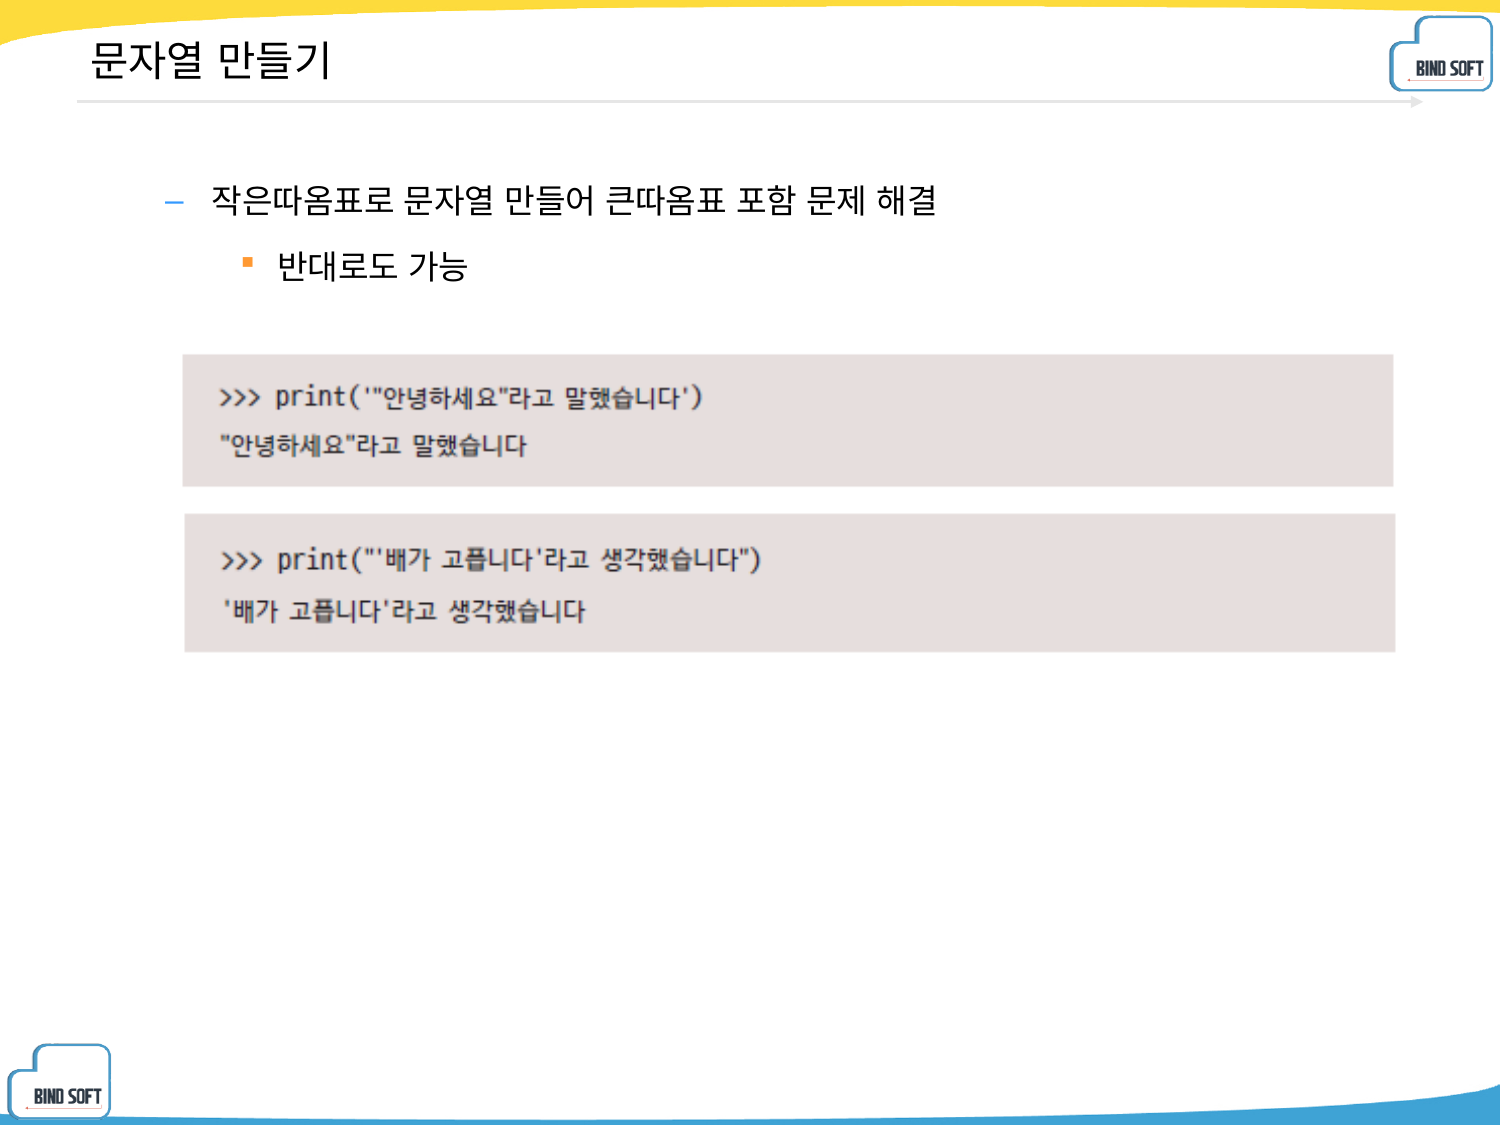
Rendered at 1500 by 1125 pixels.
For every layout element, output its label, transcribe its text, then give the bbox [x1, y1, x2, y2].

list 작은따옴표로 문자열 만들어 큰따옴표 포함 문제 해결 반대로도 가능 [75, 152, 1425, 1055]
picture [172, 506, 1406, 663]
picture [0, 1003, 1500, 1125]
picture [172, 347, 1406, 497]
title 문자열 만들기 [75, 11, 1425, 108]
picture [0, 0, 1500, 96]
